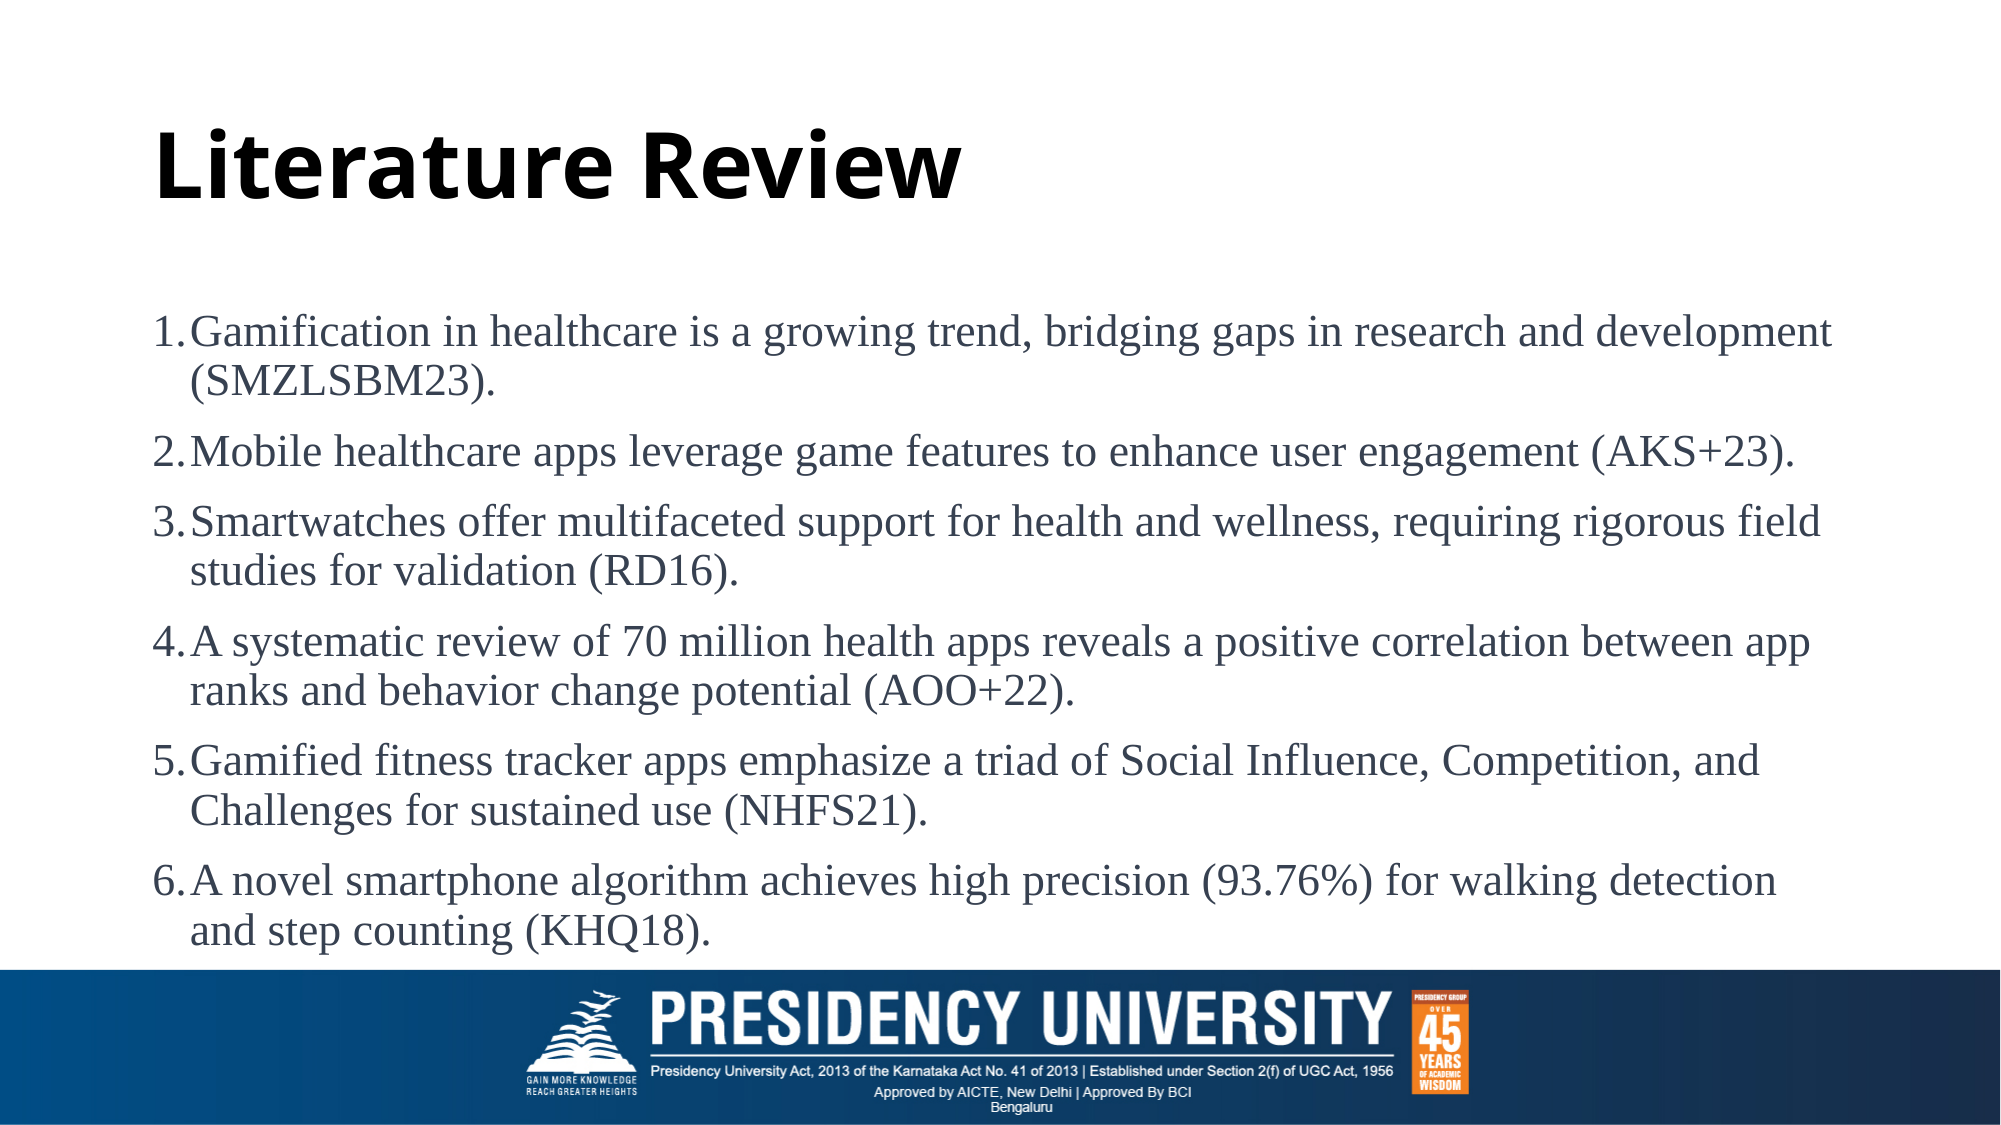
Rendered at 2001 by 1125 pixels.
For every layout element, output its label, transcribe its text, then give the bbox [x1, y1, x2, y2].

list Gamification in healthcare is a growing trend, bridging gaps in research and development (SMZLSBM23). Mobile healthcare apps leverage game features to enhance user engagement (AKS+23). Smartwatches offer multifaceted support for health and wellness, requiring rigorous field studies for validation (RD16). A systematic review of 70 million health apps reveals a positive correlation between app ranks and behavior change potential (AOO+22). Gamified fitness tracker apps emphasize a triad of Social Influence, Competition, and Challenges for sustained use (NHFS21). A novel smartphone algorithm achieves high precision (93.76%) for walking detection and step counting (KHQ18). [137, 299, 1863, 1014]
title Literature Review [137, 59, 1863, 278]
picture [0, 0, 2001, 1125]
